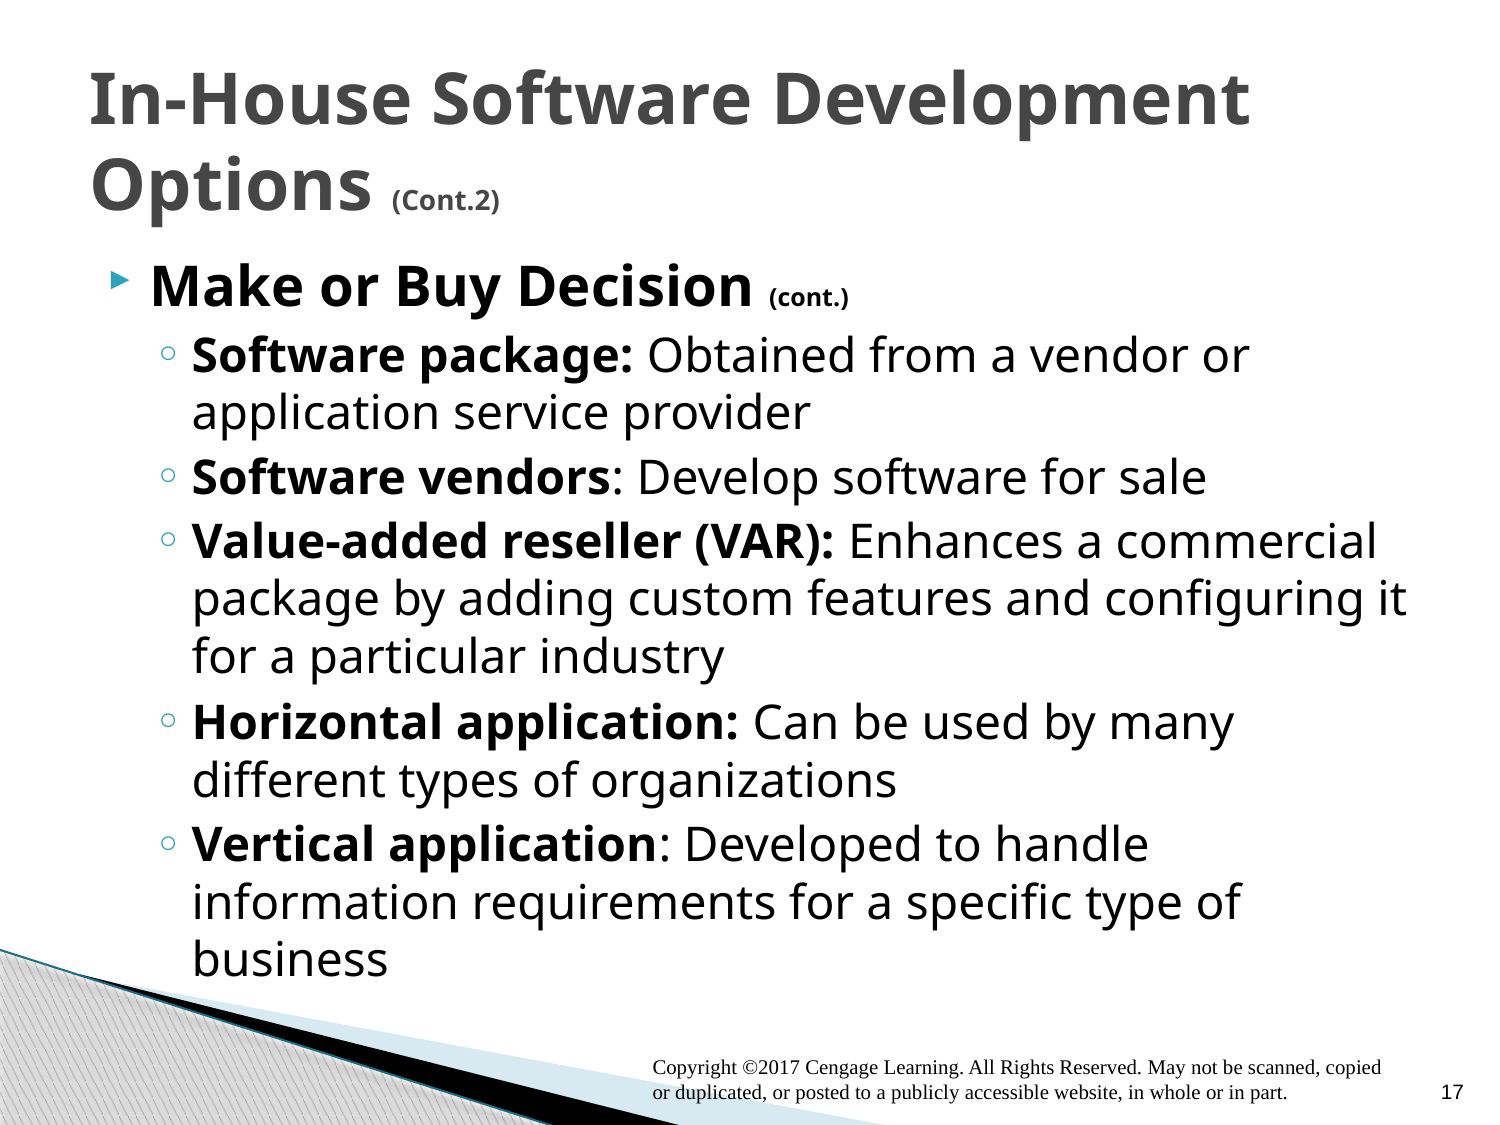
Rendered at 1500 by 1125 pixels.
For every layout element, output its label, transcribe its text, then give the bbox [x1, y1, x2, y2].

title In-House Software Development Options (Cont.2) [75, 45, 1425, 233]
footer Copyright ©2017 Cengage Learning. All Rights Reserved. May not be scanned, copied or duplicated, or posted to a publicly accessible website, in whole or in part. [637, 1051, 1419, 1112]
slide_number 17 [1419, 1051, 1479, 1112]
list Make or Buy Decision (cont.) Software package: Obtained from a vendor or application service provider Software vendors: Develop software for sale Value-added reseller (VAR): Enhances a commercial package by adding custom features and configuring it for a particular industry Horizontal application: Can be used by many different types of organizations Vertical application: Developed to handle information requirements for a specific type of business [75, 243, 1425, 986]
